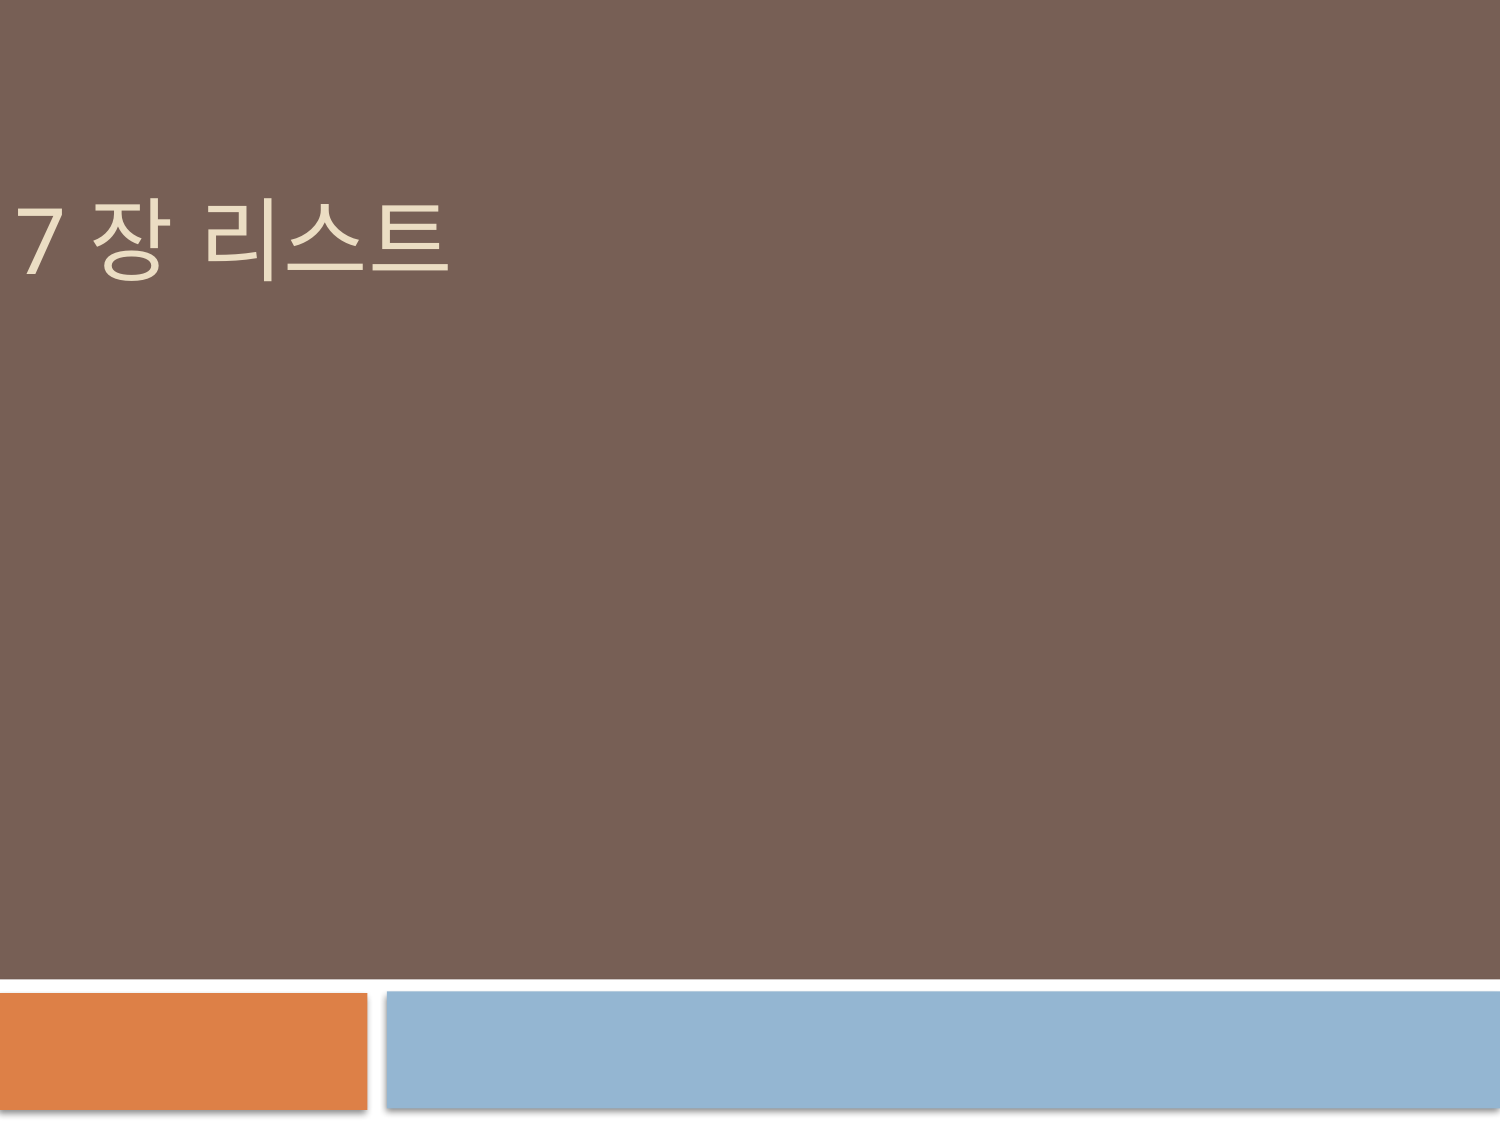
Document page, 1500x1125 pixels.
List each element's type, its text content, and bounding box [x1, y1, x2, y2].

title 7장 리스트 [0, 0, 1063, 300]
